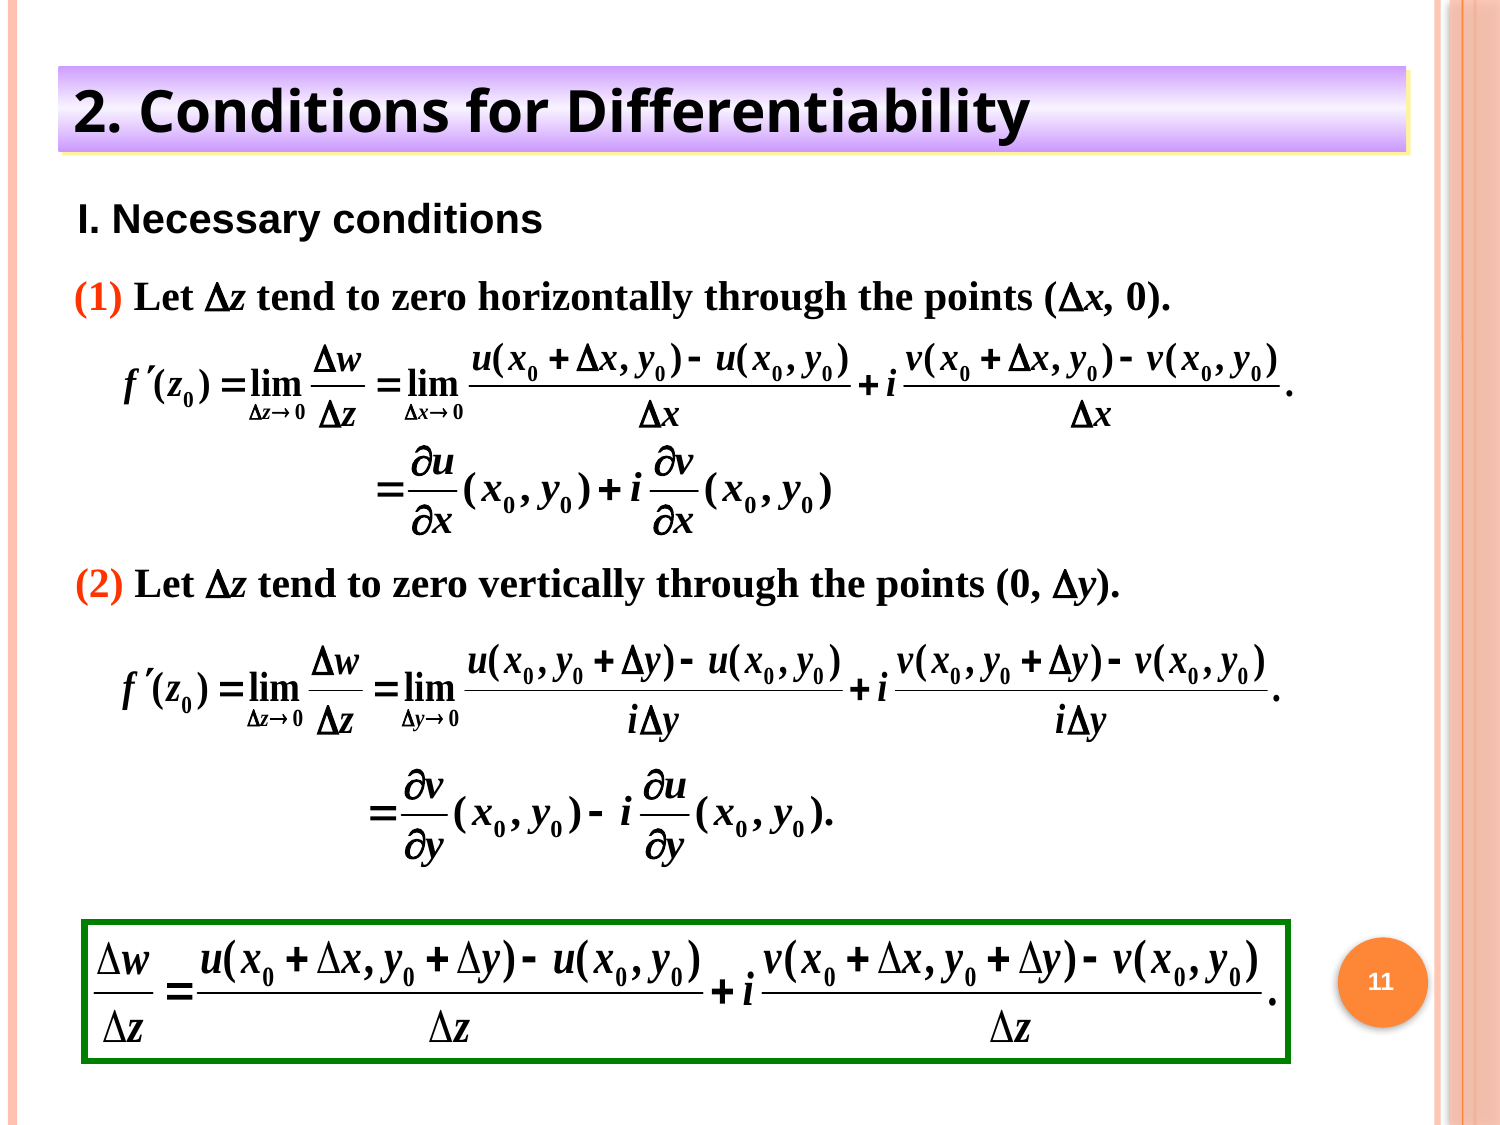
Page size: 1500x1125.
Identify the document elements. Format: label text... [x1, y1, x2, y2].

text_box (2) Let Dz tend to zero vertically through the points (0, Dy). [75, 555, 1375, 606]
text_box I. Necessary conditions [62, 184, 1375, 250]
text_box 2. Conditions for Differentiability [58, 66, 1407, 152]
text_box (1) Let Dz tend to zero horizontally through the points (Dx, 0). [63, 268, 1400, 319]
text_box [110, 330, 1301, 440]
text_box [108, 630, 1288, 752]
slide_number 11 [1331, 937, 1432, 1023]
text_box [366, 431, 838, 545]
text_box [359, 754, 843, 876]
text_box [86, 924, 1286, 1059]
